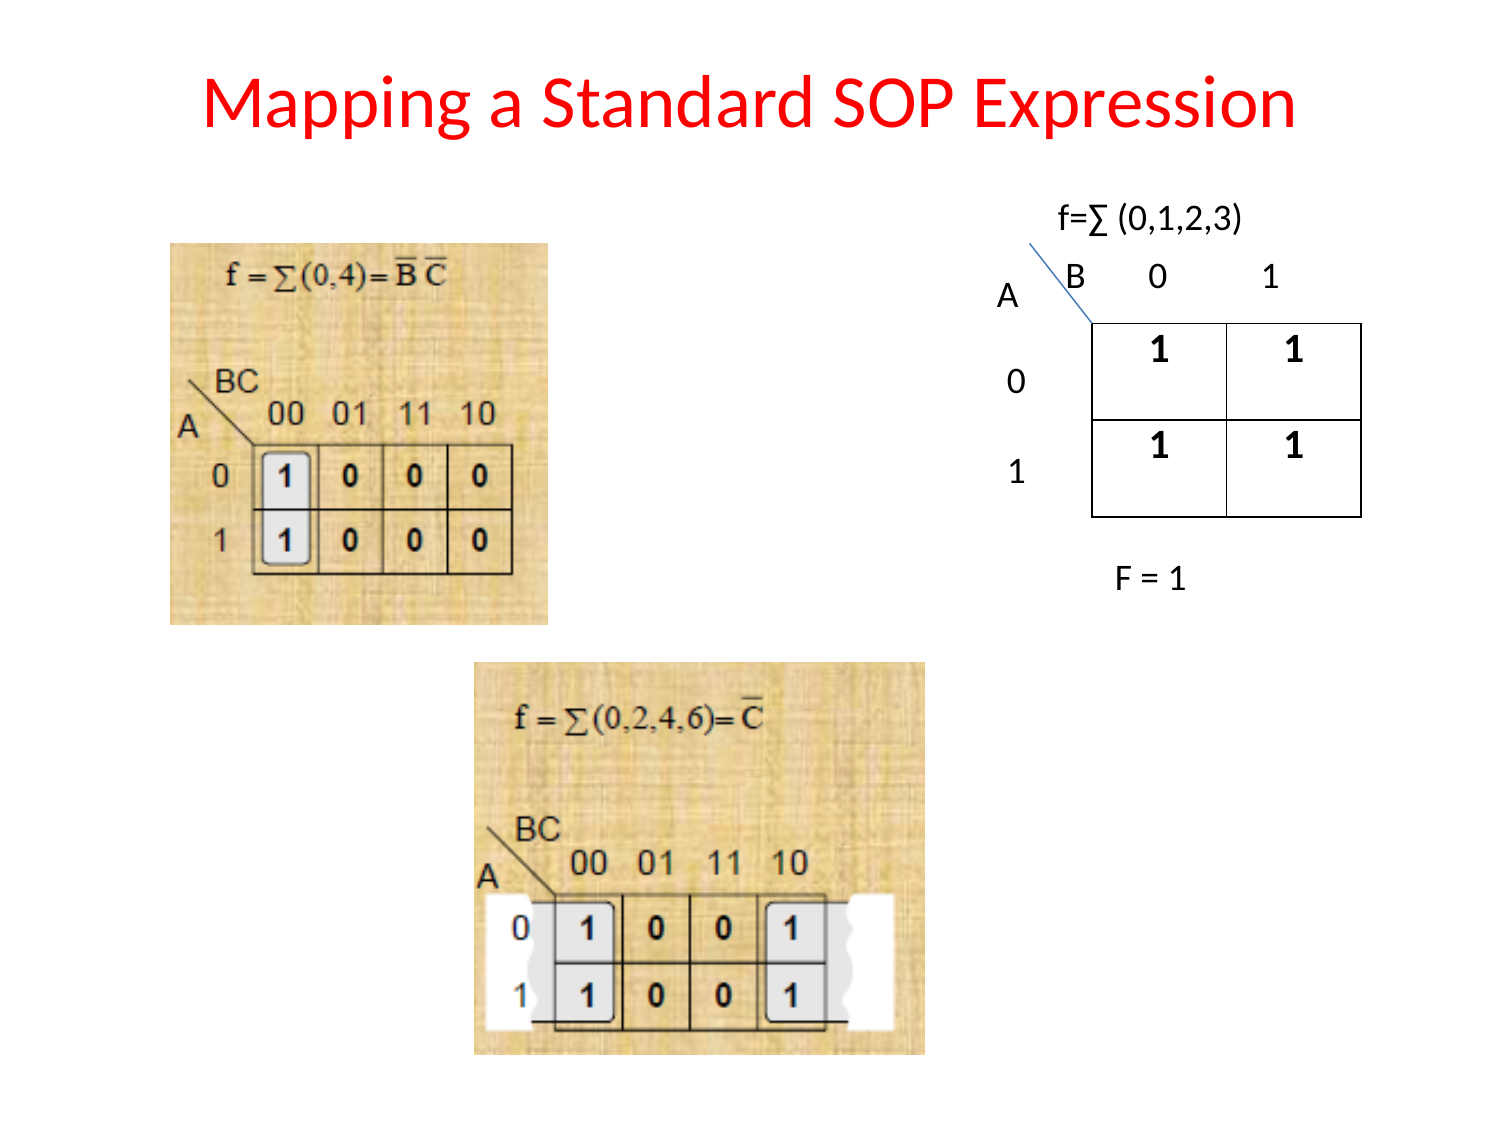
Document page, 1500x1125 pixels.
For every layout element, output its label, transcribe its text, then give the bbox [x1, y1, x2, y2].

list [47, 149, 1453, 1088]
title Mapping a Standard SOP Expression [75, 45, 1425, 148]
picture [474, 662, 926, 1055]
picture [170, 243, 548, 626]
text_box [1029, 243, 1093, 324]
